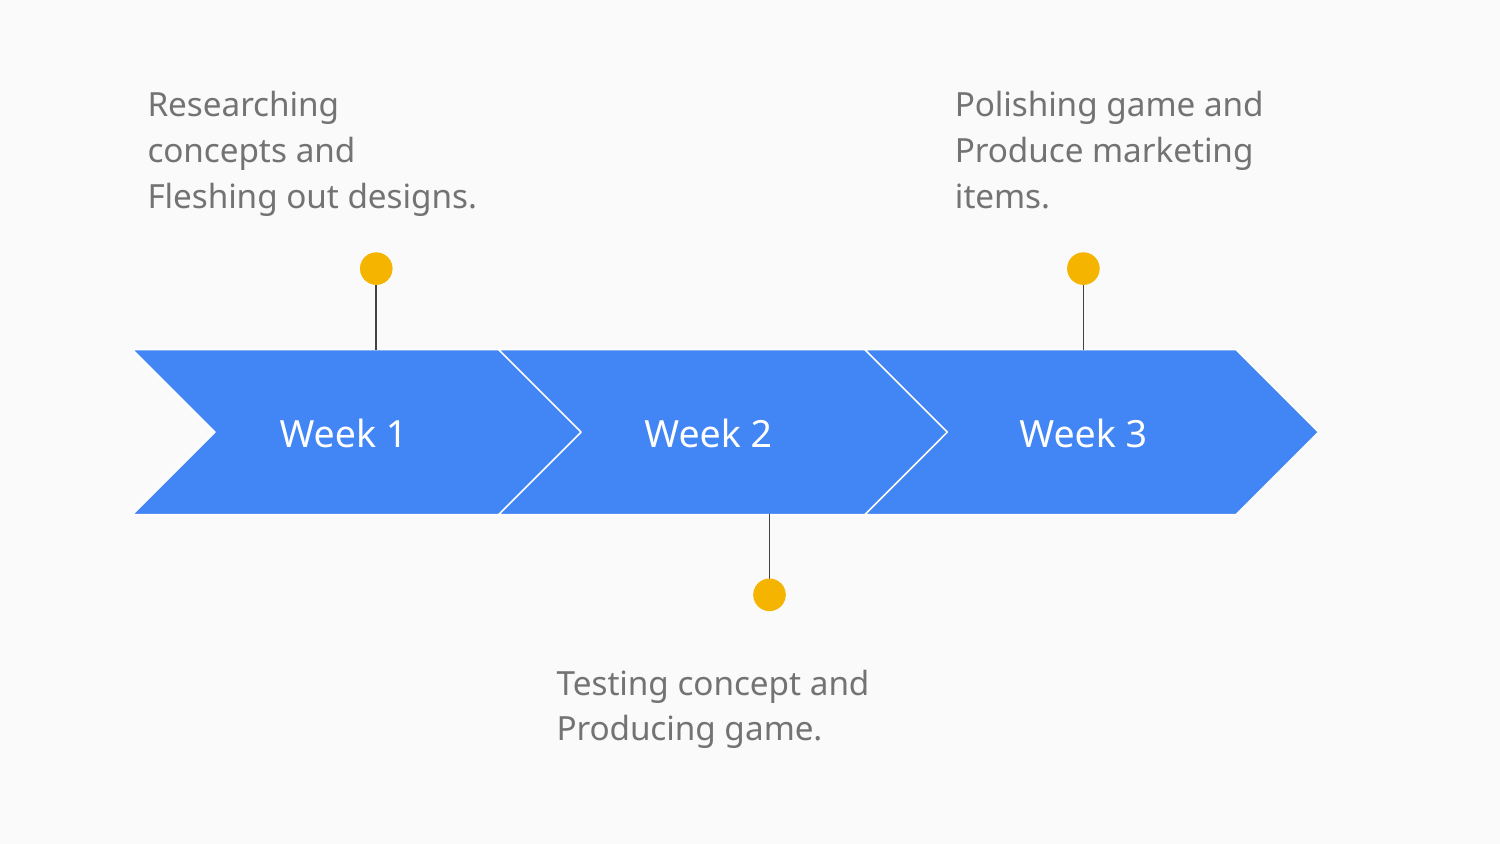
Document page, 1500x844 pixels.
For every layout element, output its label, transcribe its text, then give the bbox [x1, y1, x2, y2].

list Testing concept and Producing game. [541, 640, 910, 790]
list Week 3 [937, 380, 1229, 485]
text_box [359, 252, 393, 350]
text_box [132, 349, 562, 515]
list Polishing game and Produce marketing items. [940, 62, 1308, 212]
text_box [864, 349, 1319, 515]
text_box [1066, 252, 1100, 350]
text_box [498, 349, 937, 515]
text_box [752, 513, 787, 612]
list Week 2 [562, 380, 854, 485]
list Researching concepts and Fleshing out designs. [132, 62, 501, 212]
list Week 1 [198, 380, 489, 485]
